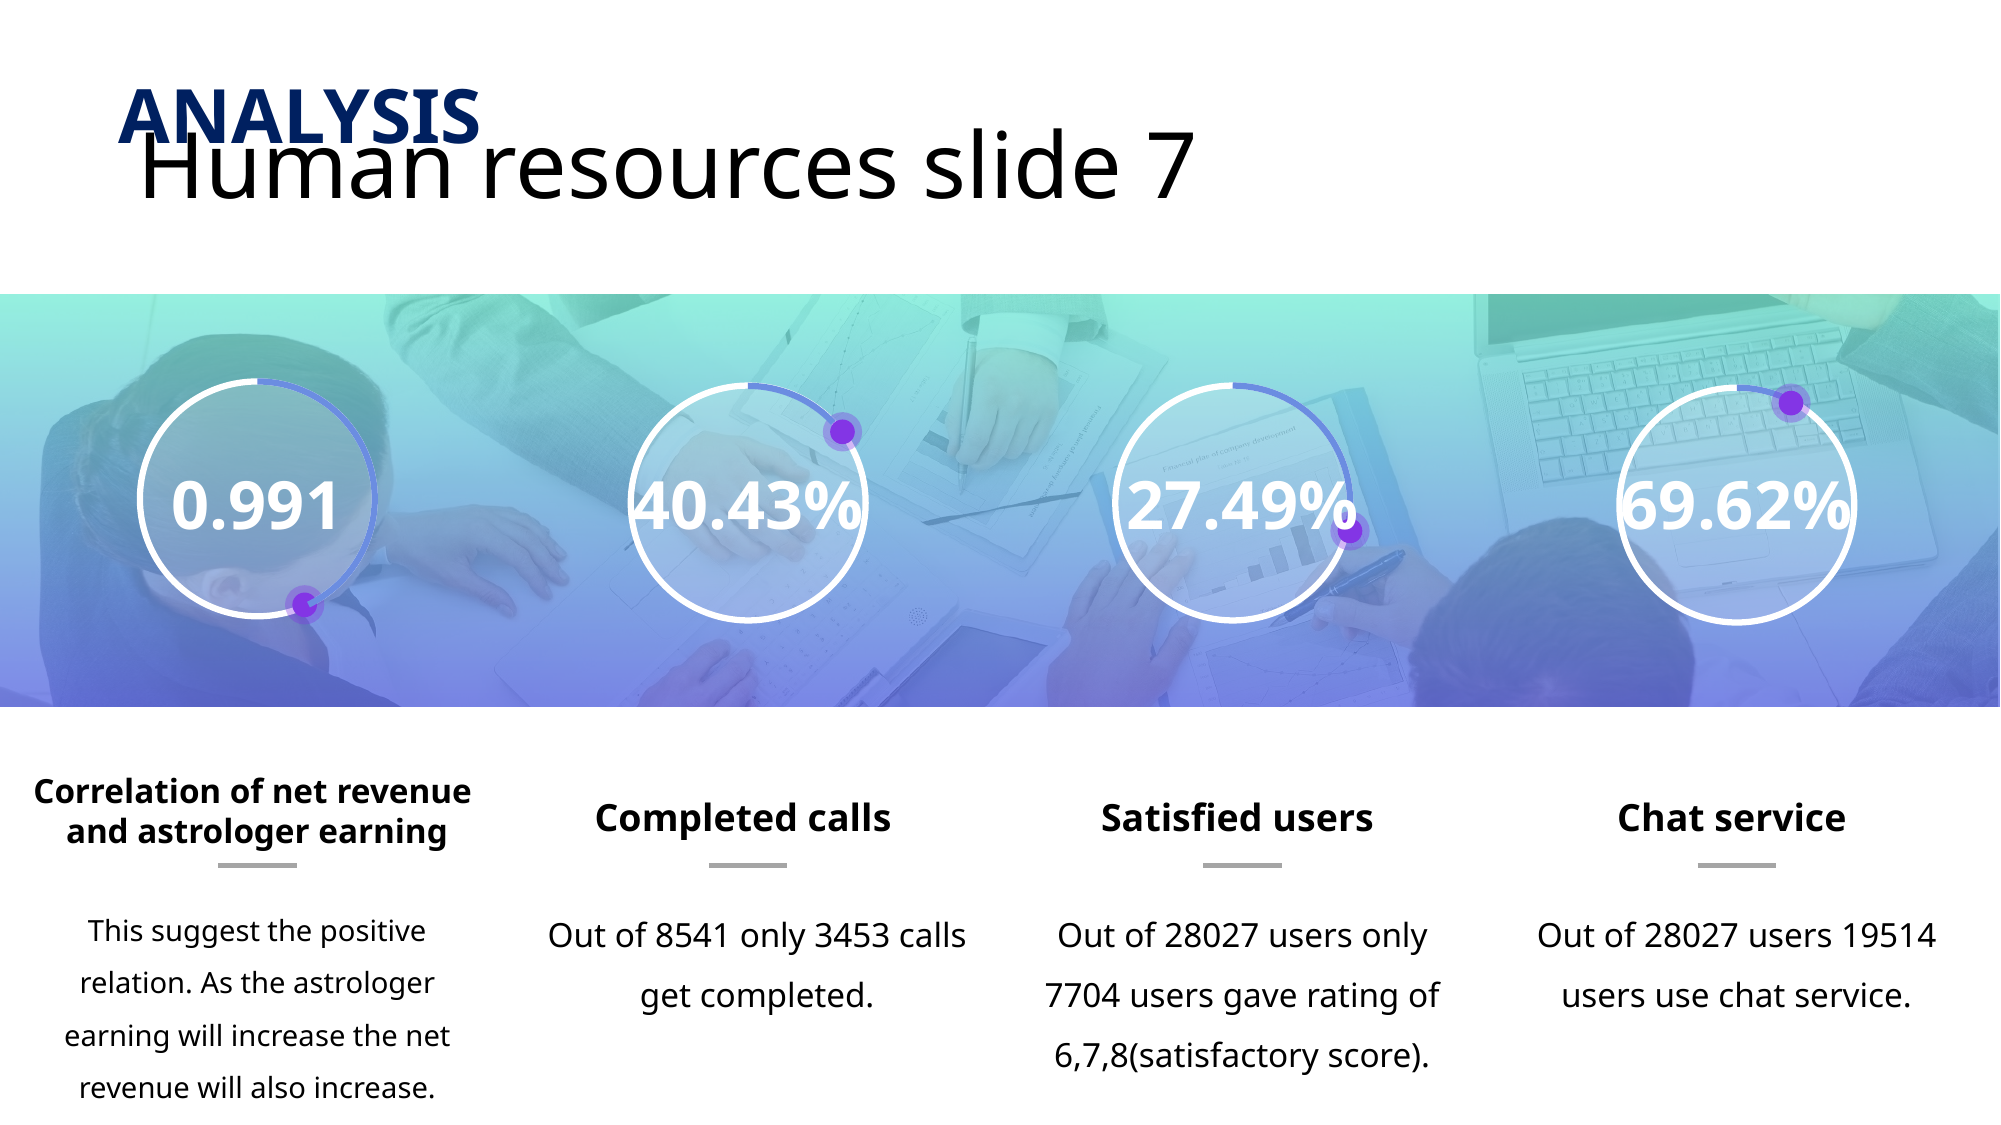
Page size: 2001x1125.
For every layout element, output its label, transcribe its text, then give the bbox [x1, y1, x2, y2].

text_box ANALYSIS [118, 74, 743, 266]
text_box Completed calls [594, 794, 902, 840]
text_box This suggest the positive relation. As the astrologer earning will increase the net revenue will also increase. [39, 894, 475, 1105]
text_box Satisfied users [1101, 794, 1384, 840]
text_box Out of 8541 only 3453 calls get completed. [539, 894, 976, 1015]
text_box Out of 28027 users only 7704 users gave rating of 6,7,8(satisfactory score). [1024, 894, 1461, 1075]
text_box Out of 28027 users 19514 users use chat service. [1519, 894, 1955, 1015]
text_box Chat service [1616, 794, 1857, 840]
title Human resources slide 7 [137, 59, 1863, 278]
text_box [0, 294, 2000, 707]
text_box Correlation of net revenue and astrologer earning [33, 770, 482, 851]
